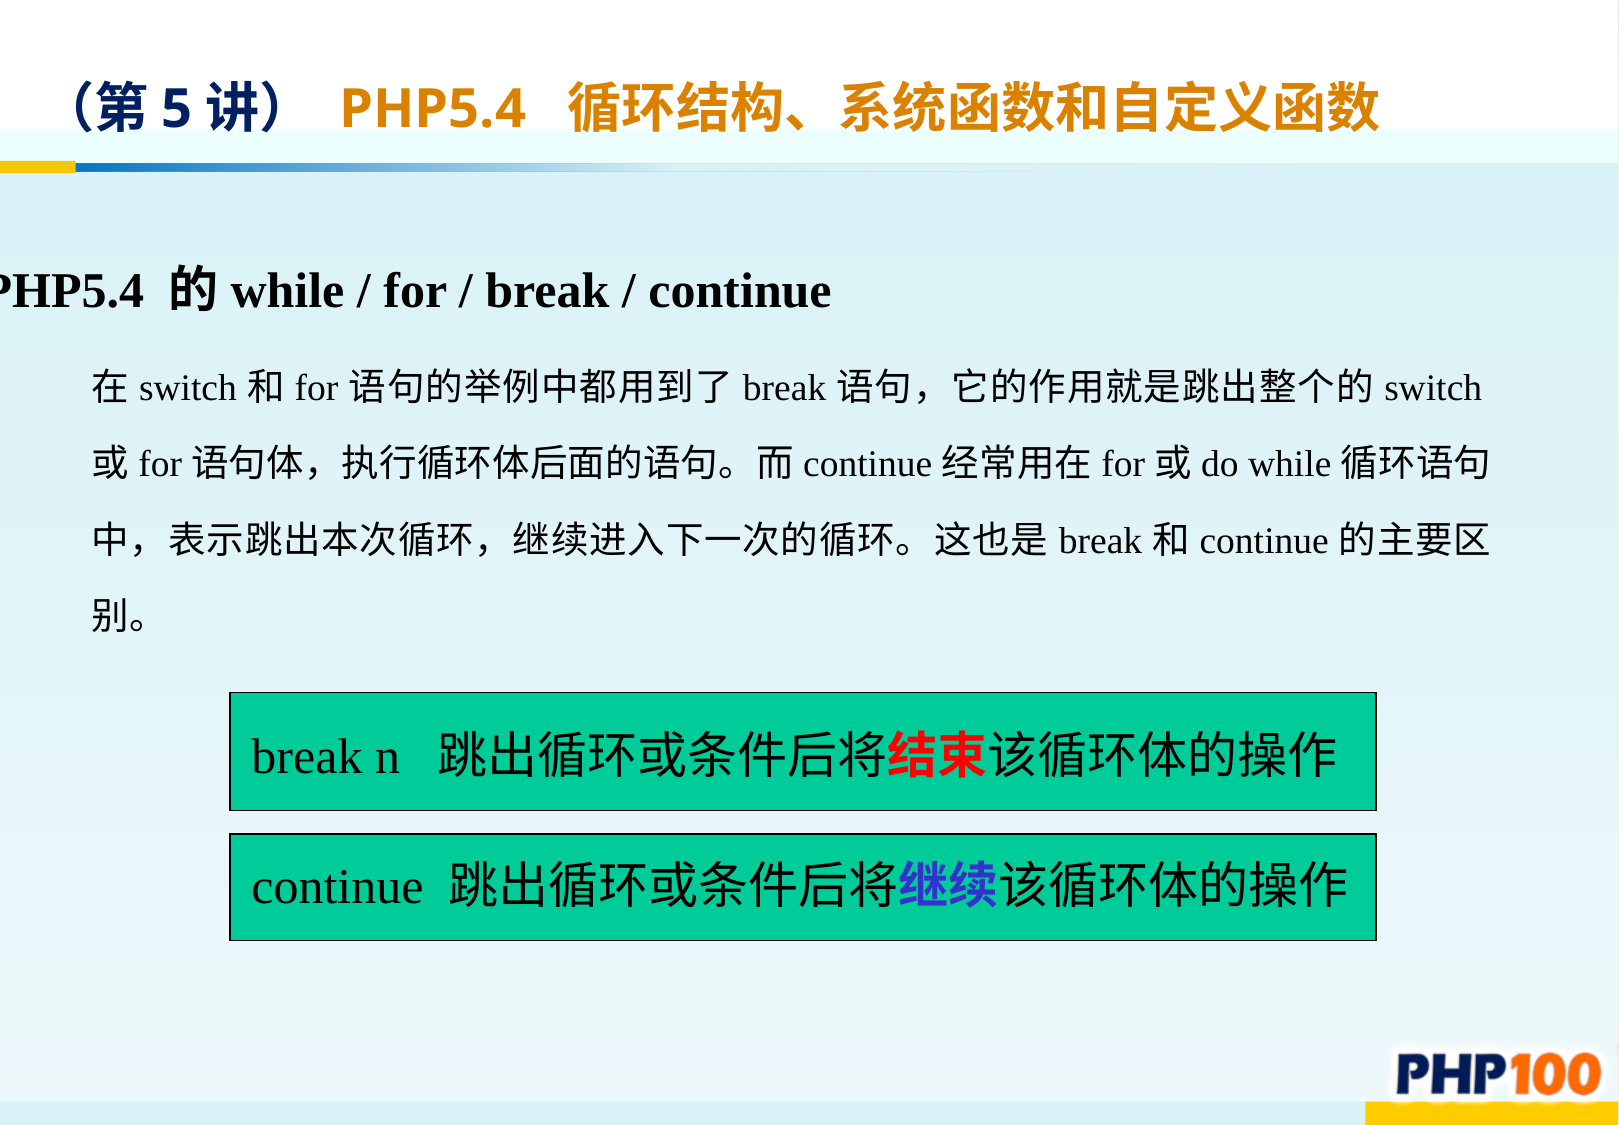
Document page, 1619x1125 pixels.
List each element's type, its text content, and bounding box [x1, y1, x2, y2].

text_box [230, 834, 1376, 941]
text_box （第5讲） PHP5.4 循环结构、系统函数和自定义函数 [25, 66, 1397, 146]
text_box [230, 692, 1376, 811]
text_box break n 跳出循环或条件后将结束该循环体的操作 [236, 716, 1352, 791]
text_box PHP5.4 的while / for / break / continue [0, 219, 997, 325]
text_box 在switch和for语句的举例中都用到了break语句，它的作用就是跳出整个的switch或for语句体，执行循环体后面的语句。而continue经常用在for或do while循环语句中，表示跳出本次循环，继续进入下一次的循环。这也是break和continue的主要区别。 [76, 323, 1506, 645]
picture [1385, 1042, 1619, 1107]
picture [76, 162, 1304, 173]
text_box continue 跳出循环或条件后将继续该循环体的操作 [236, 846, 1363, 921]
